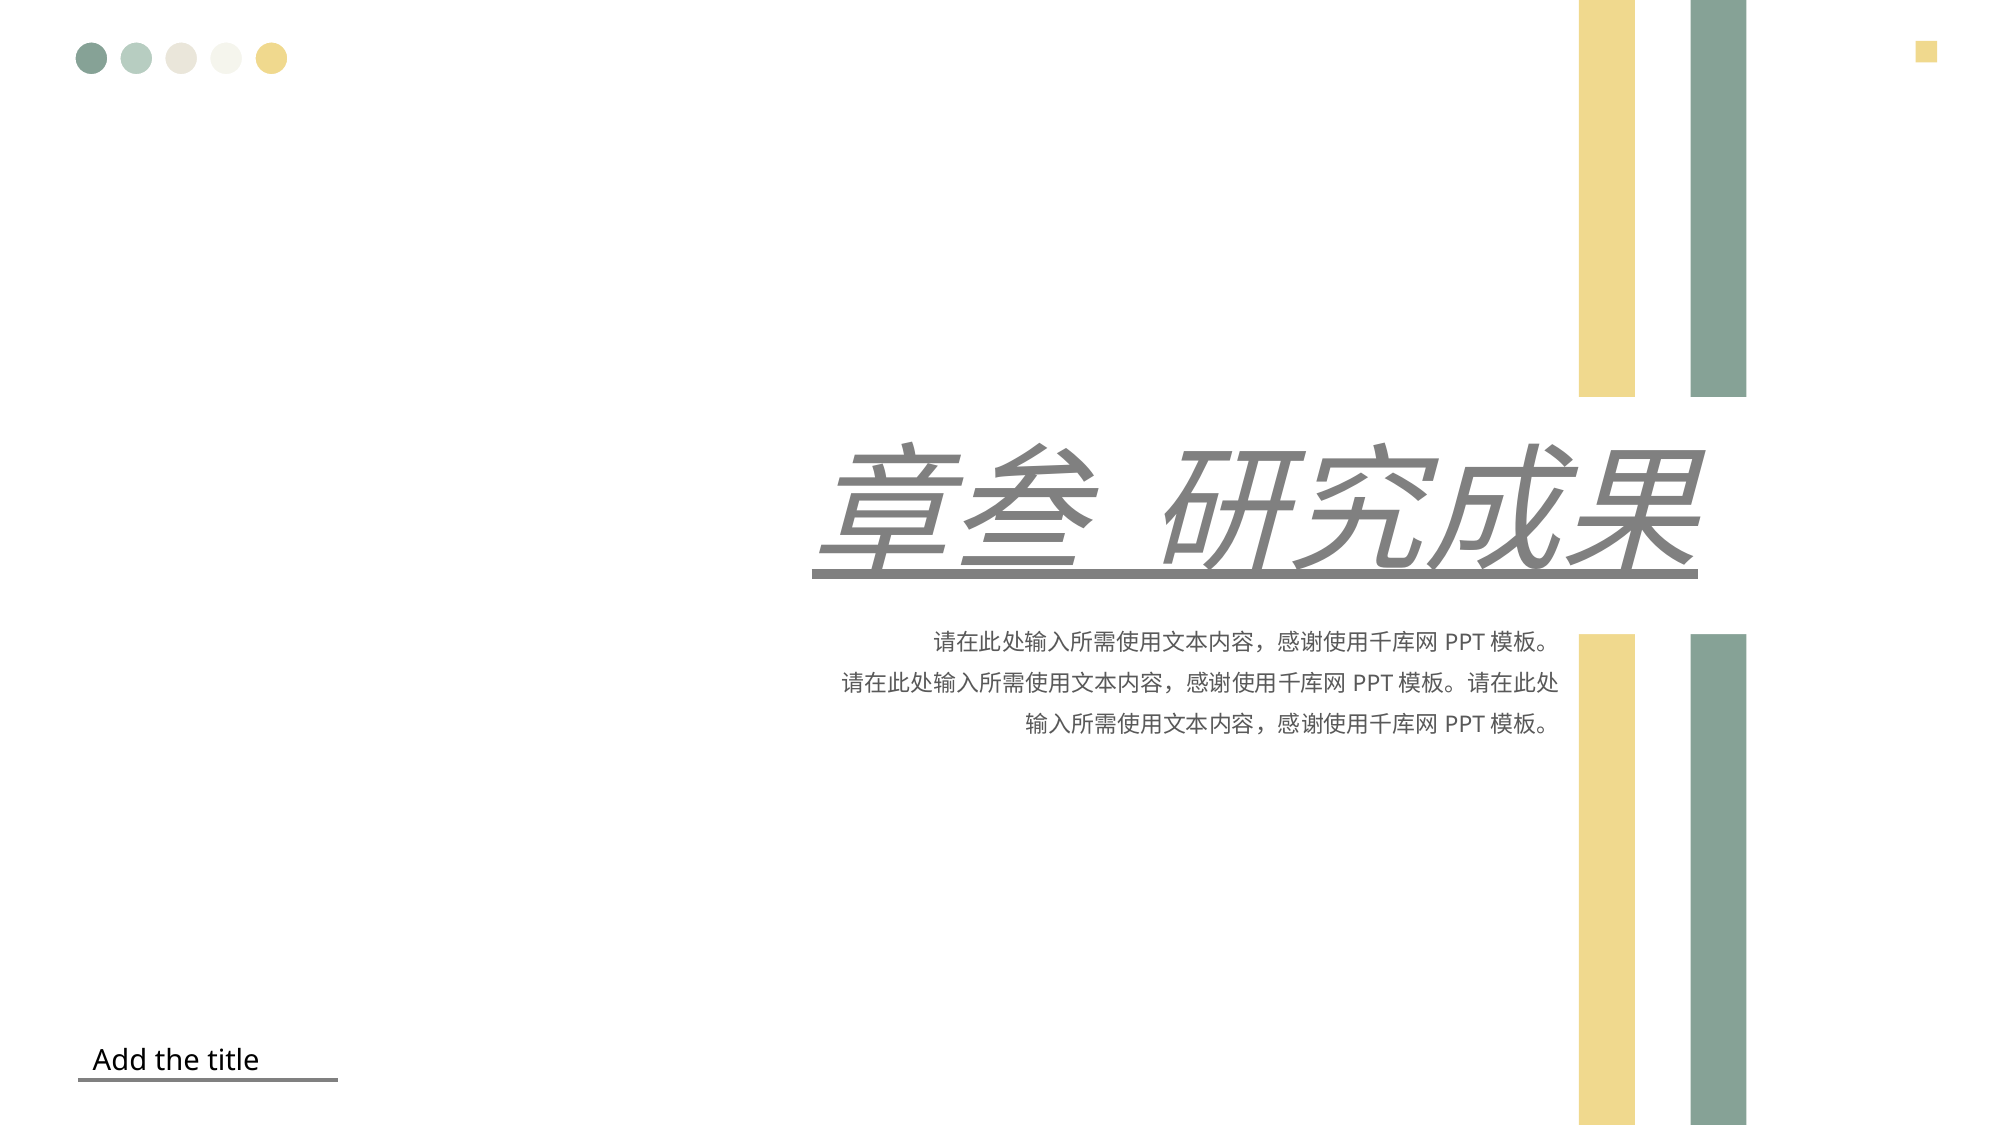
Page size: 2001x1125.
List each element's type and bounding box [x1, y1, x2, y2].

text_box [73, 40, 1938, 1085]
text_box [1099, 478, 2000, 647]
